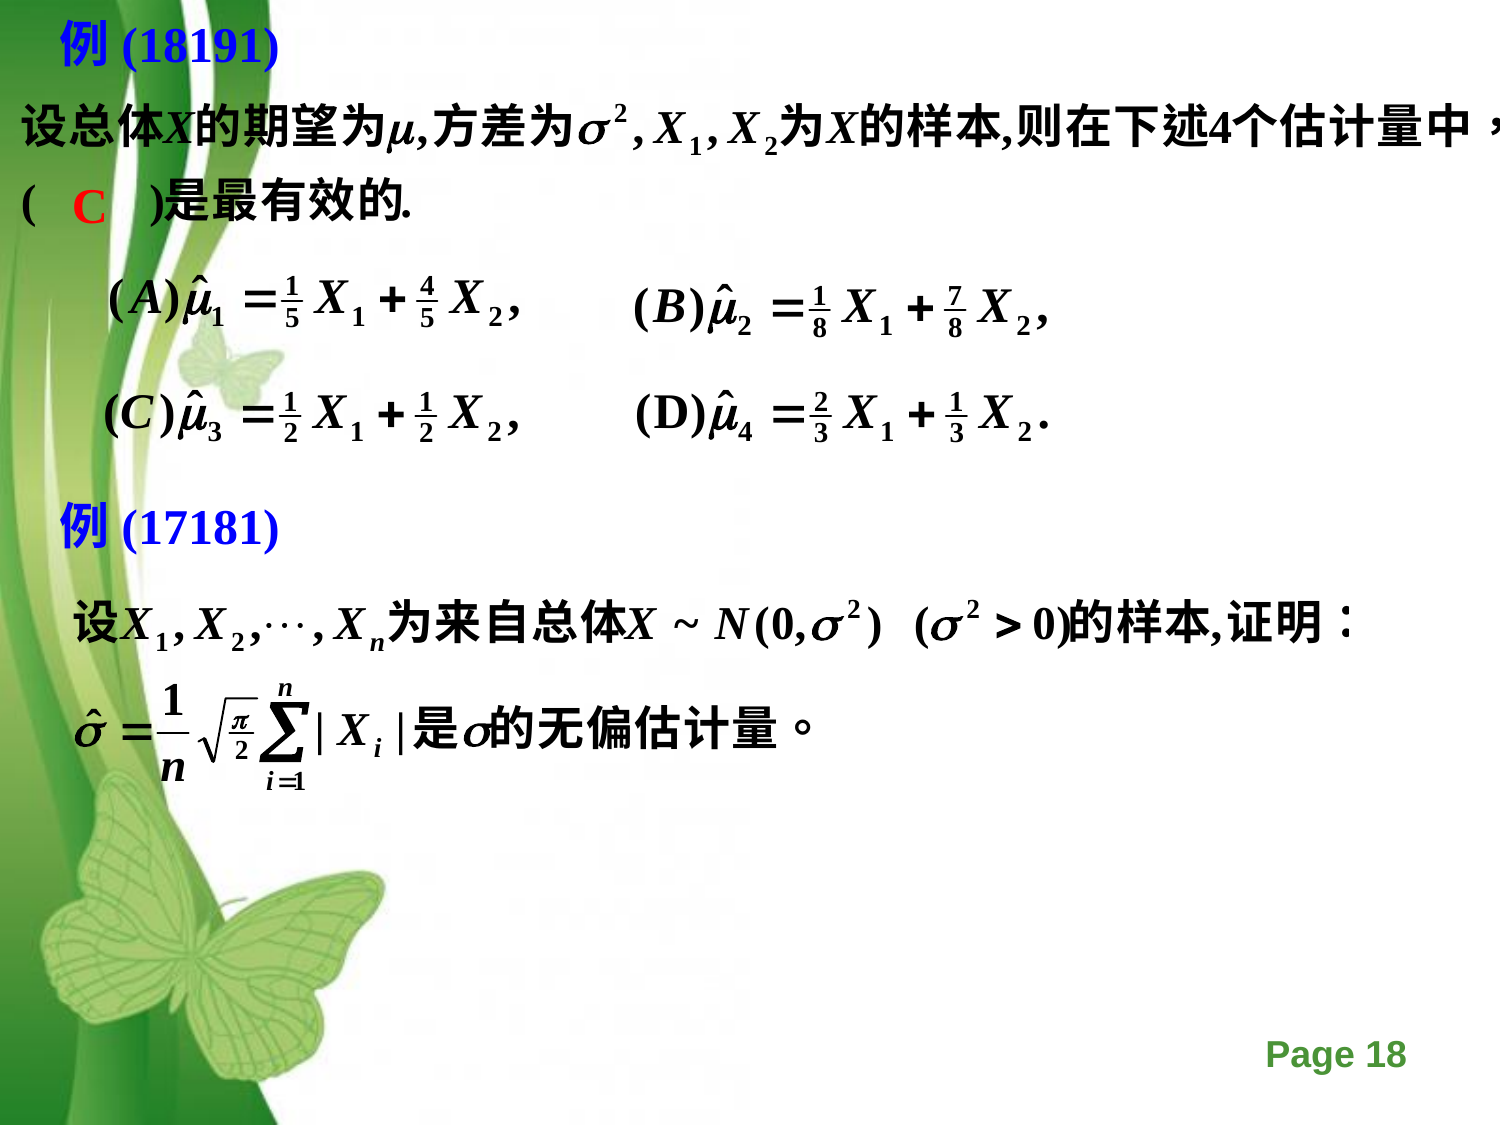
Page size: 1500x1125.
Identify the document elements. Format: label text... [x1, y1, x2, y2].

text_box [628, 378, 1056, 454]
text_box 例(18191) [44, 4, 545, 80]
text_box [14, 90, 1496, 240]
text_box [67, 588, 1349, 801]
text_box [101, 263, 529, 339]
picture [0, 0, 1500, 1125]
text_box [96, 378, 528, 454]
text_box 例(17181) [44, 487, 545, 563]
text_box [626, 272, 1058, 348]
